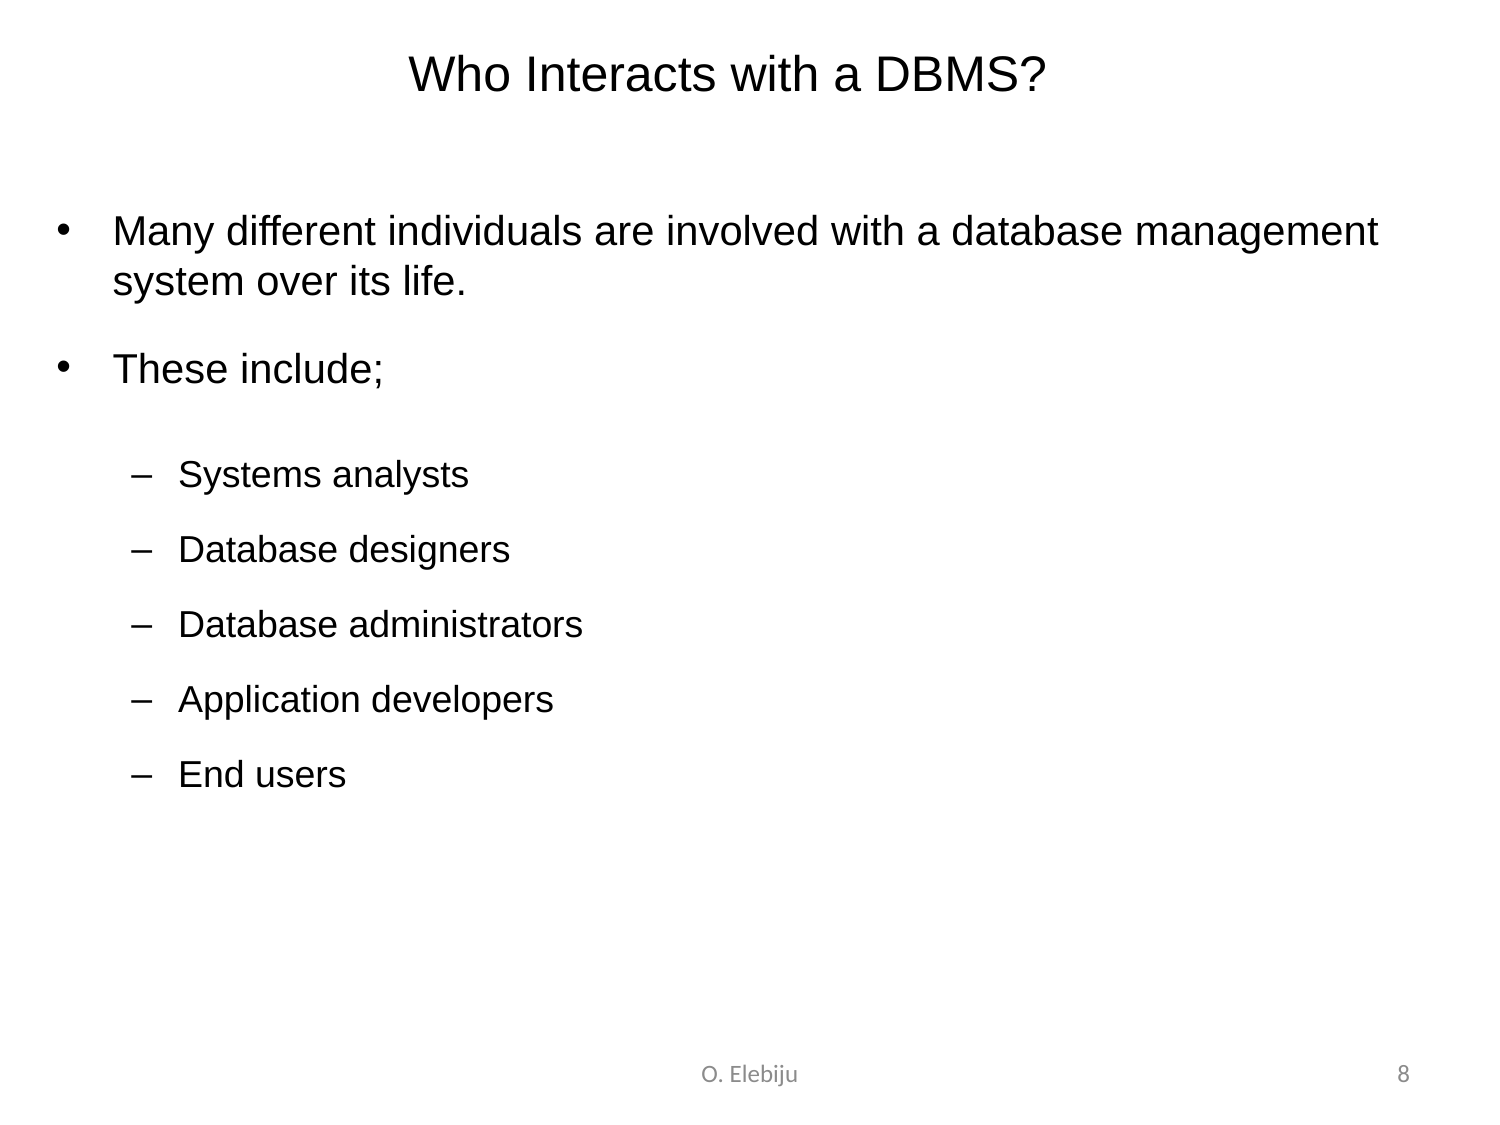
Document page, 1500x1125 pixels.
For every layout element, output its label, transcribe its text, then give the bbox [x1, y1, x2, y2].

slide_number 8 [1074, 1042, 1425, 1103]
list Many different individuals are involved with a database management system over its life. These include; Systems analysts Database designers Database administrators Application developers End users [41, 196, 1447, 1005]
footer O. Elebiju [512, 1042, 988, 1103]
title Who Interacts with a DBMS? [53, 19, 1404, 124]
